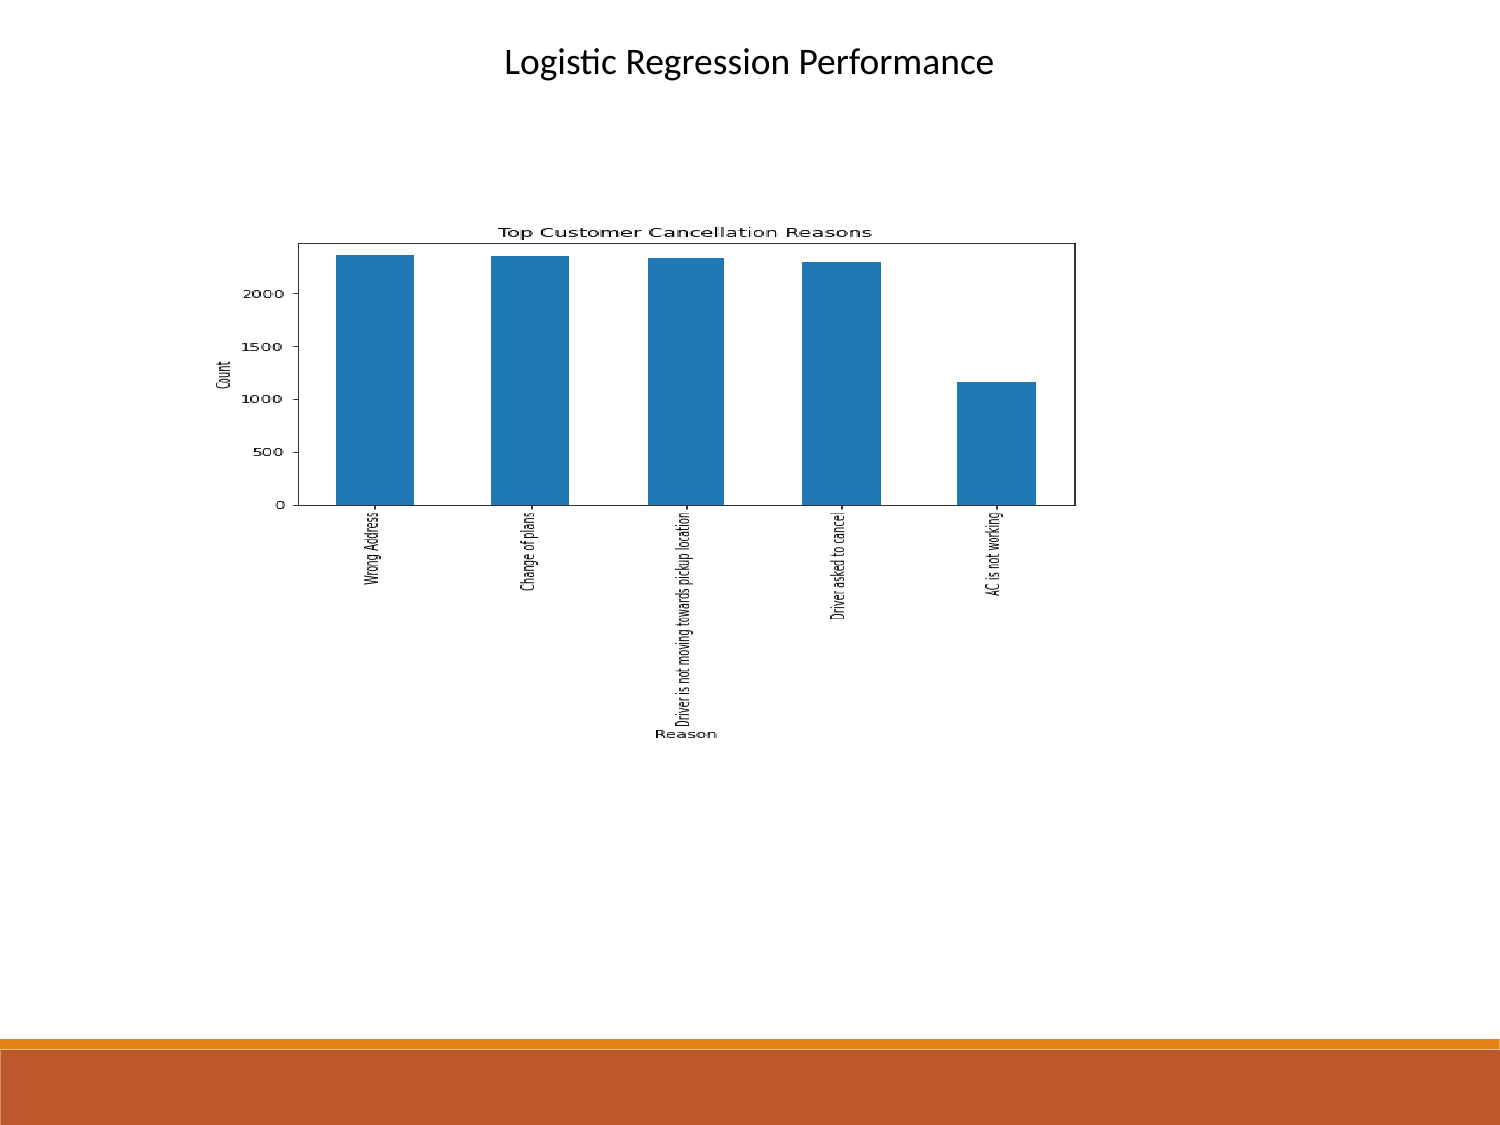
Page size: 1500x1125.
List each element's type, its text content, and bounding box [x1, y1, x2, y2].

picture [149, 224, 1201, 751]
text_box Logistic Regression Performance [489, 29, 1011, 90]
